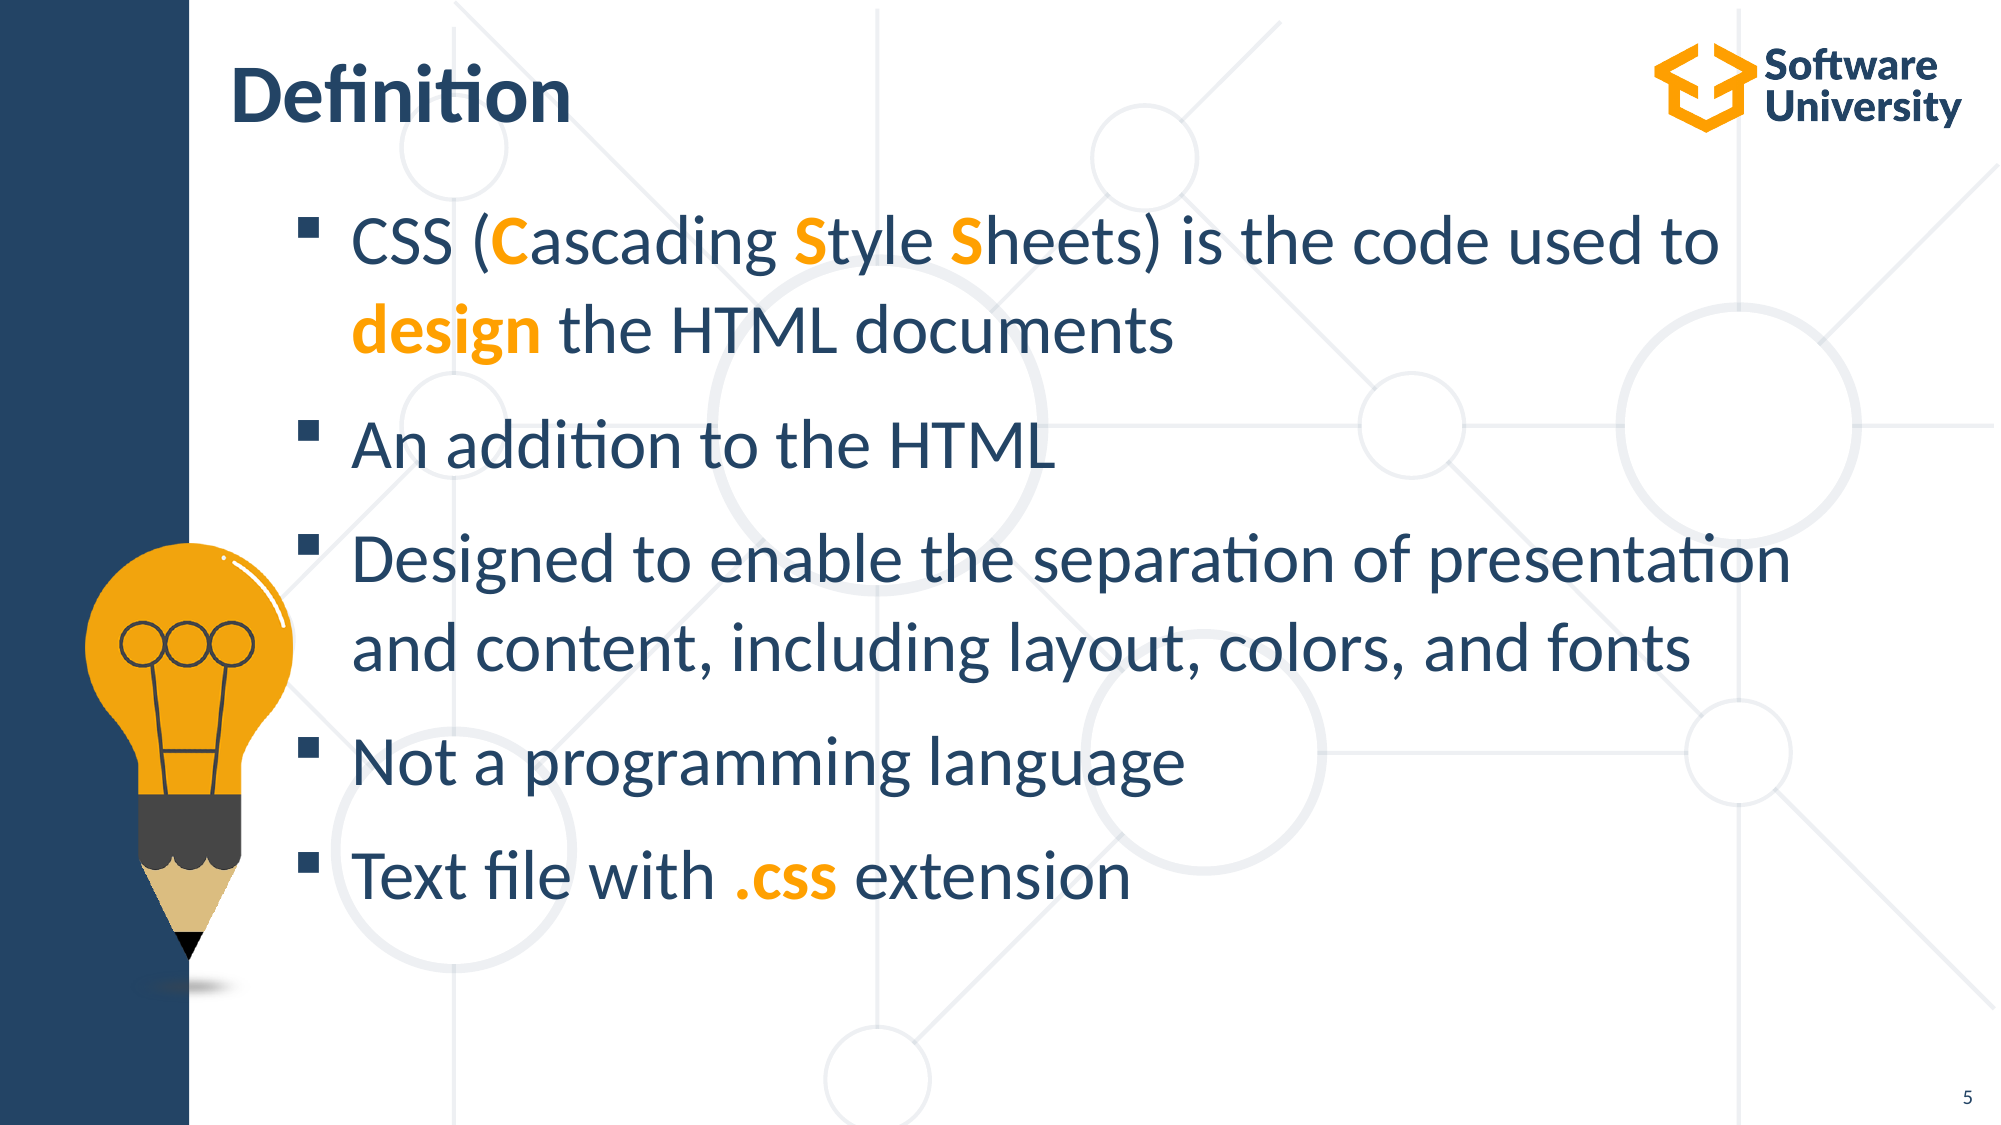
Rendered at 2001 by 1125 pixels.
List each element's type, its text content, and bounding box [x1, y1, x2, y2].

list CSS (Cascading Style Sheets) is the code used to design the HTML documents An addition to the HTML Designed to enable the separation of presentation and content, including layout, colors, and fonts Not a programming language Text file with .css extension [274, 183, 1968, 1094]
picture [85, 543, 274, 1003]
title Definition [212, 16, 1628, 162]
text_box 5 [1927, 1067, 1989, 1117]
picture [1641, 31, 1973, 145]
